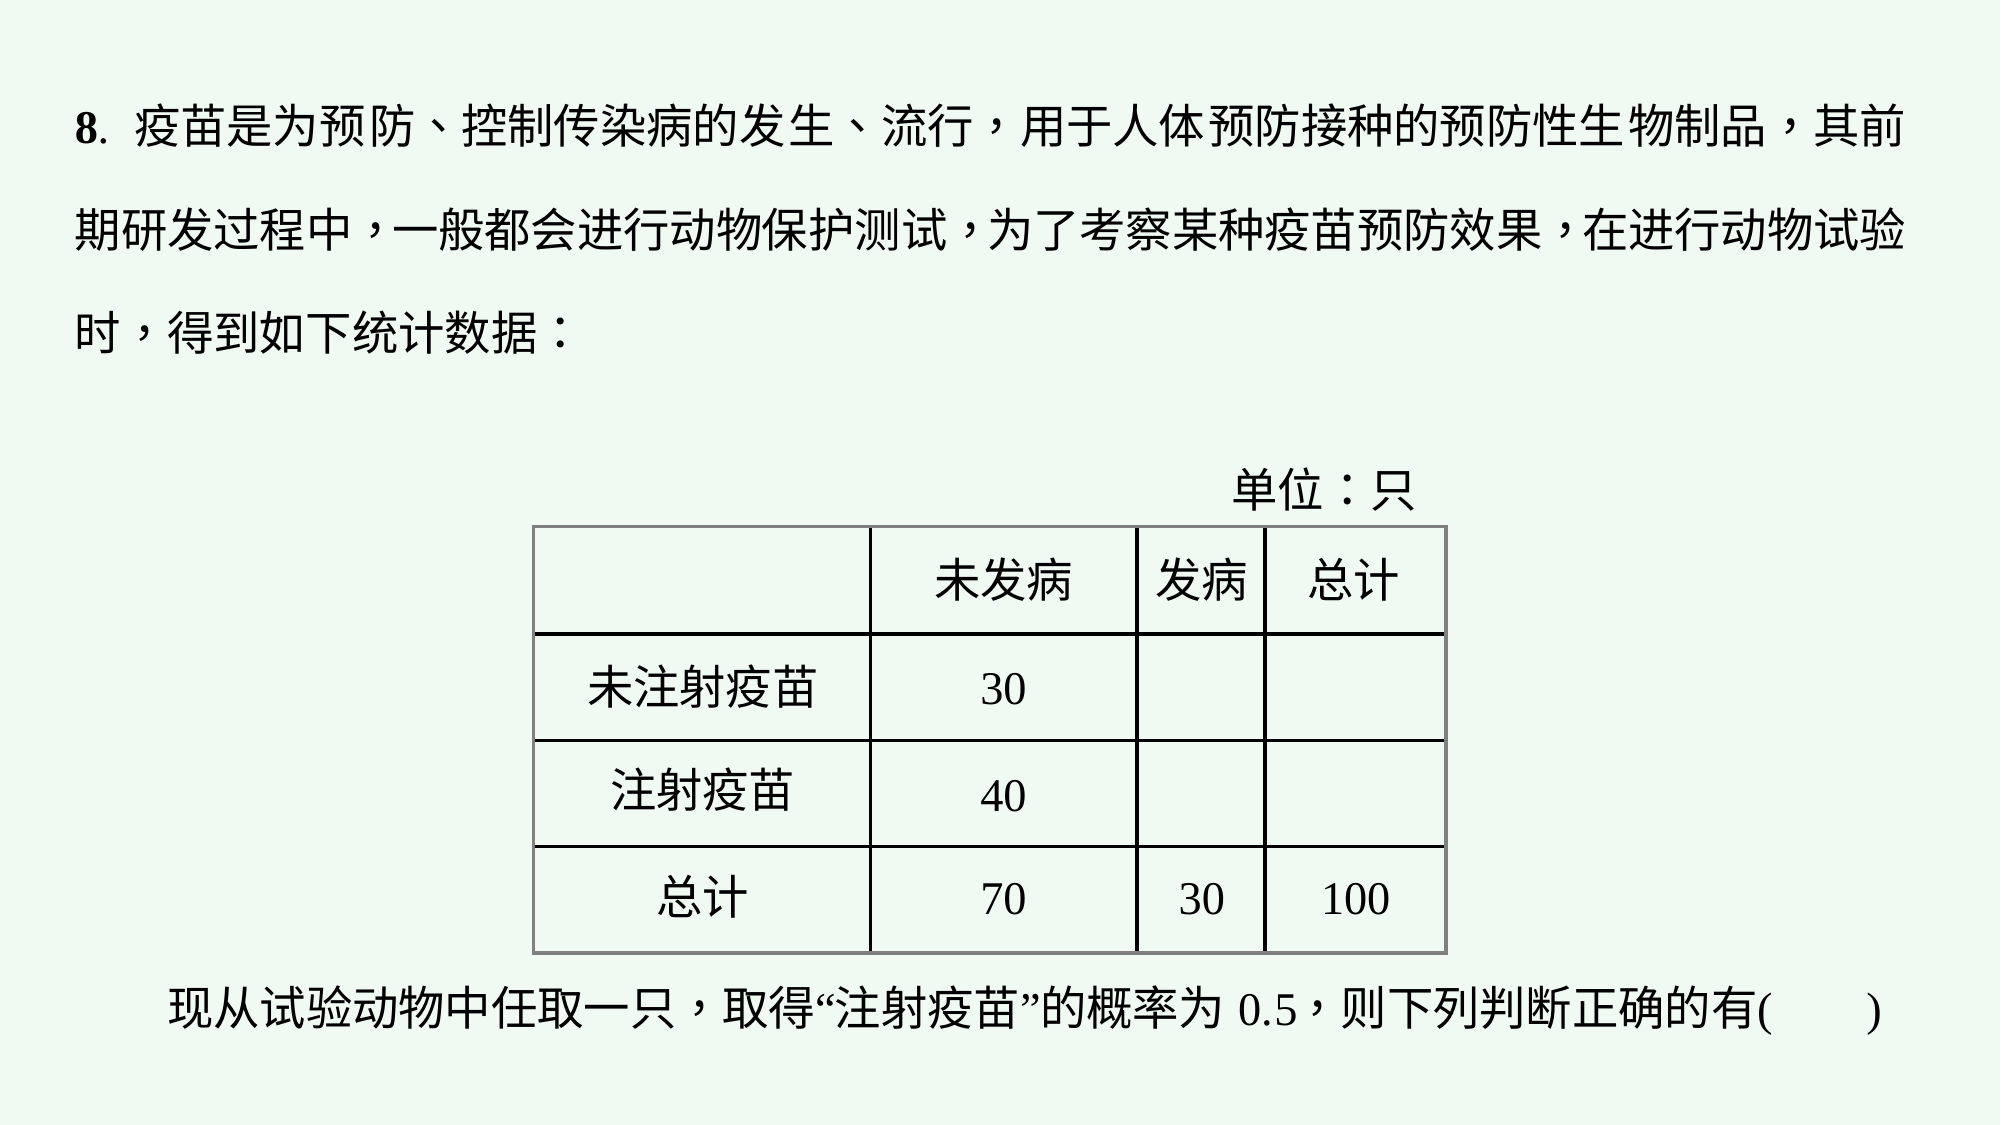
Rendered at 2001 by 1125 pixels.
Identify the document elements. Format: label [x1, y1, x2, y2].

text_box [74, 73, 1907, 1125]
